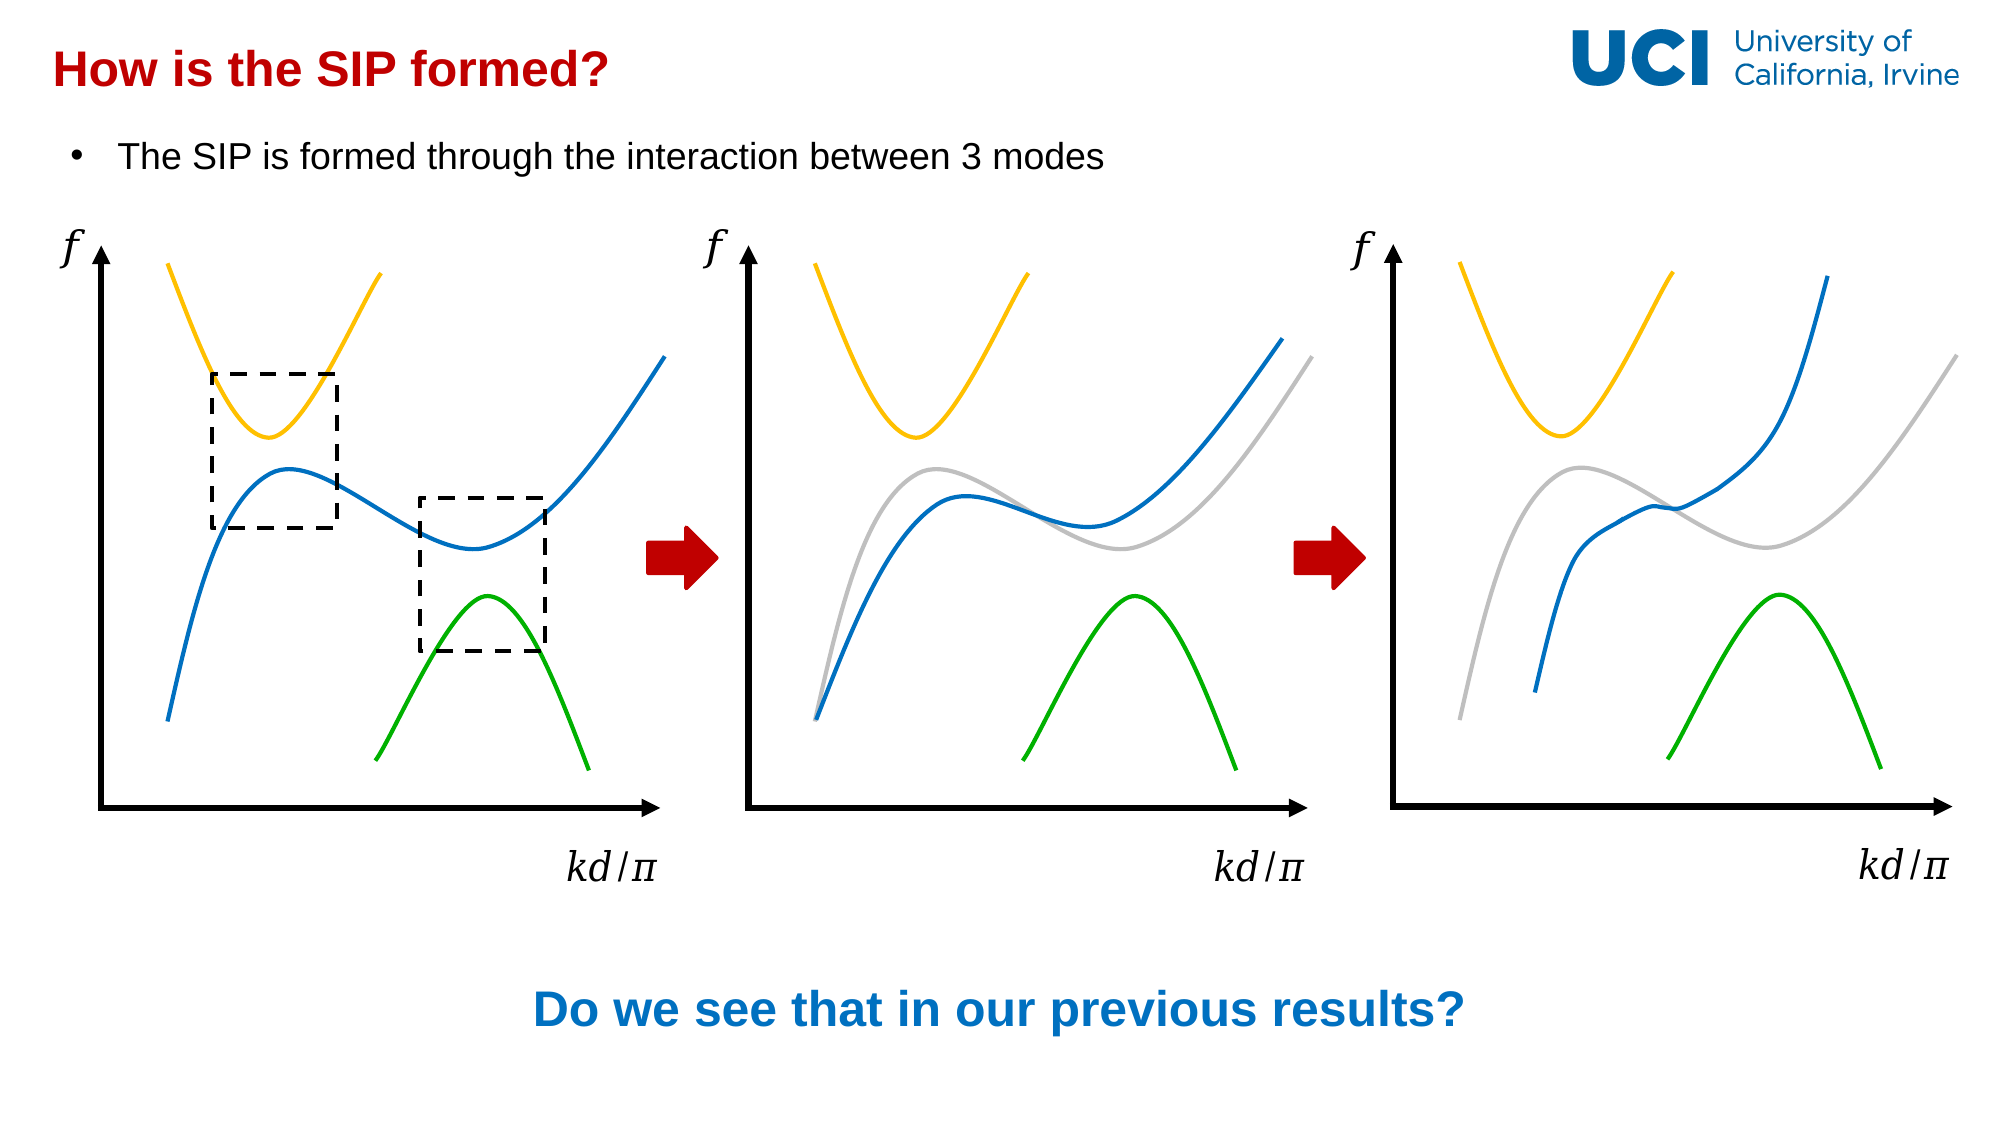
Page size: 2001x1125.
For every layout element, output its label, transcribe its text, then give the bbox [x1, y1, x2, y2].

title How is the SIP formed? [37, 32, 1400, 100]
text_box Do we see that in our previous results? [512, 968, 1022, 1044]
text_box [812, 467, 1035, 722]
text_box [812, 262, 1031, 440]
text_box [1457, 465, 1669, 721]
picture [1572, 29, 1959, 88]
text_box [1030, 593, 1239, 772]
text_box The SIP is formed through the interaction between 3 modes [55, 124, 1900, 185]
text_box [1715, 275, 1830, 492]
text_box [1457, 261, 1675, 439]
text_box Do we see that in our previous results? [1030, 968, 1488, 1044]
text_box [1293, 525, 1366, 591]
text_box [1532, 516, 1626, 694]
text_box [1676, 592, 1884, 770]
text_box [1559, 353, 1959, 648]
text_box [1030, 355, 1314, 564]
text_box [56, 224, 665, 892]
text_box [814, 337, 1285, 721]
text_box [1623, 487, 1717, 522]
text_box [670, 525, 719, 591]
